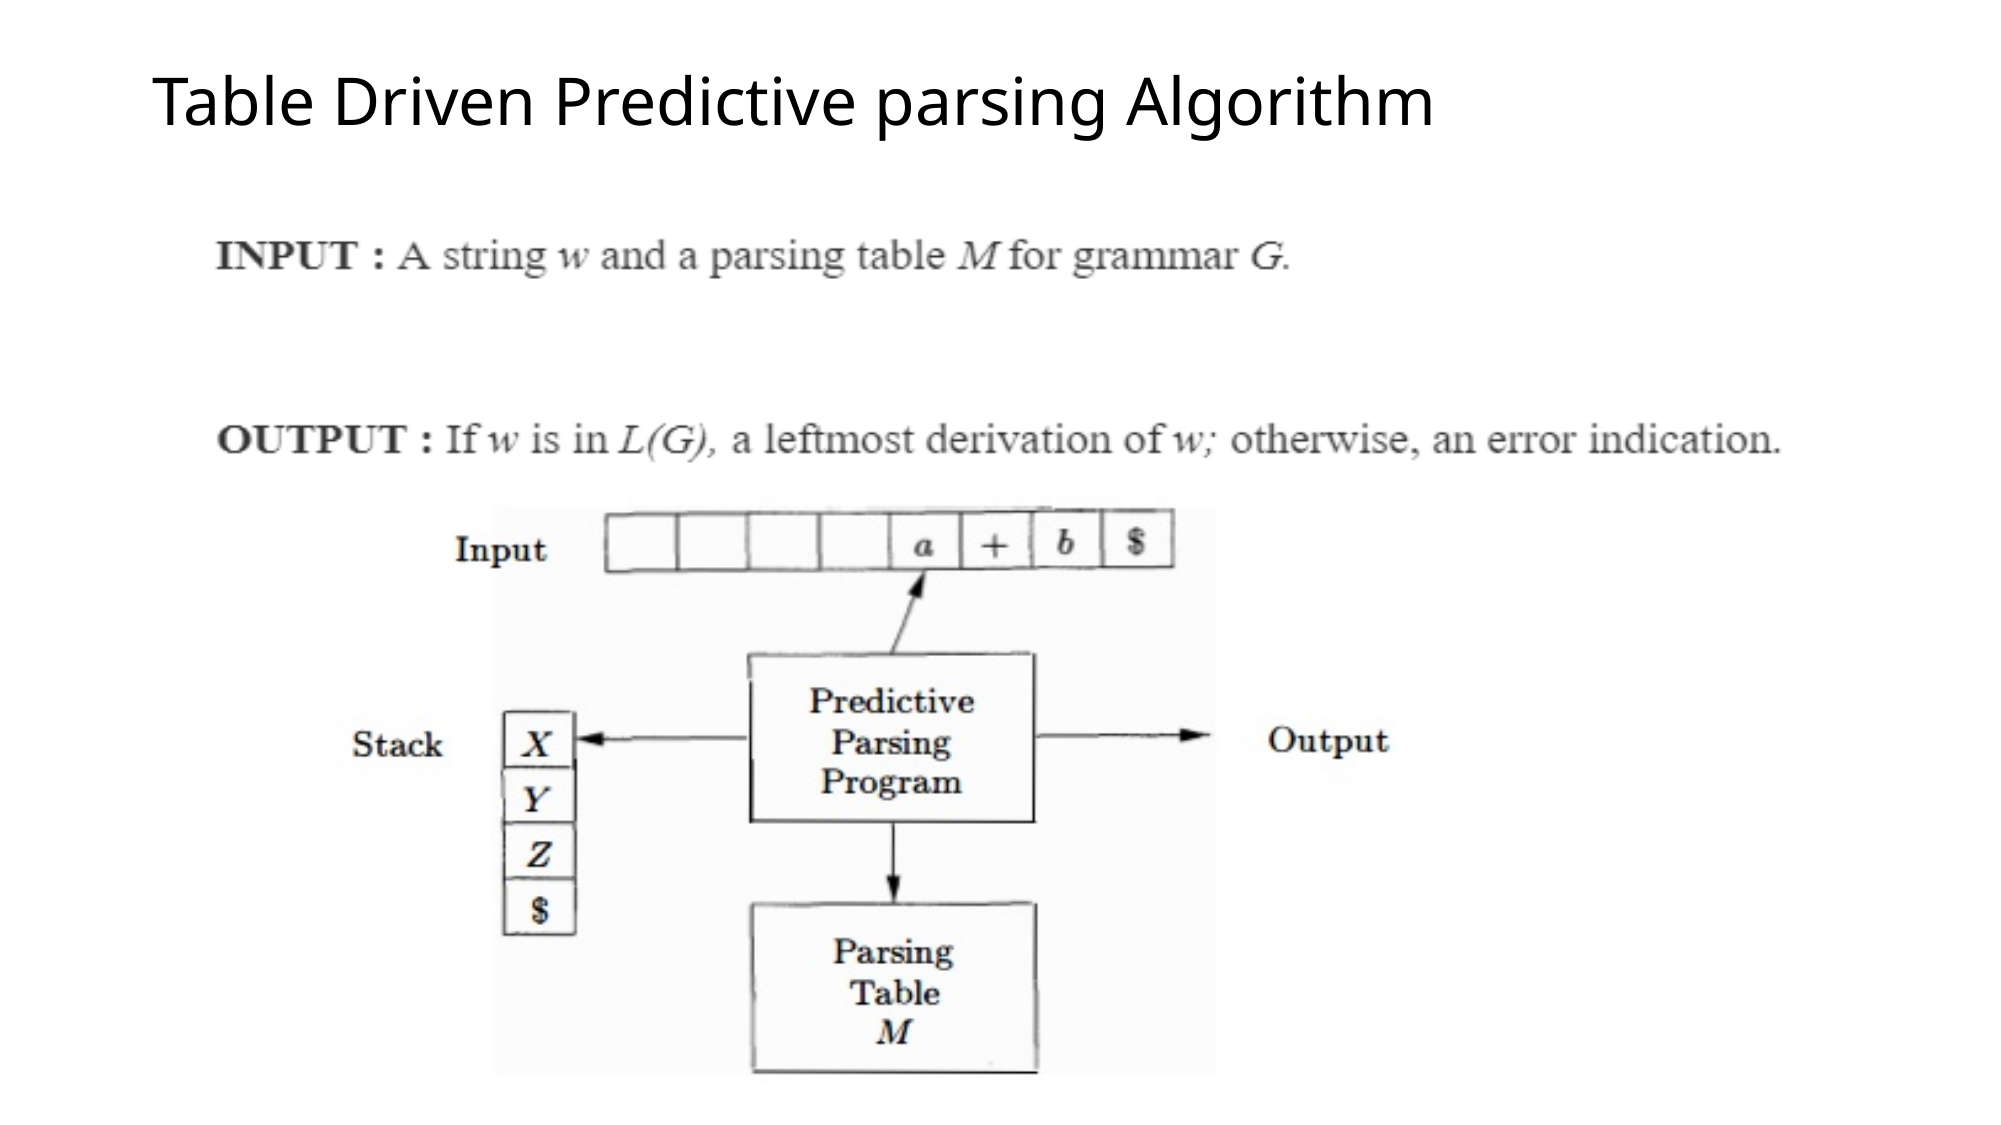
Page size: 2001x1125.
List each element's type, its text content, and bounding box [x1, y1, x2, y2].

title Table Driven Predictive parsing Algorithm [137, 59, 1863, 148]
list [164, 164, 1863, 1125]
